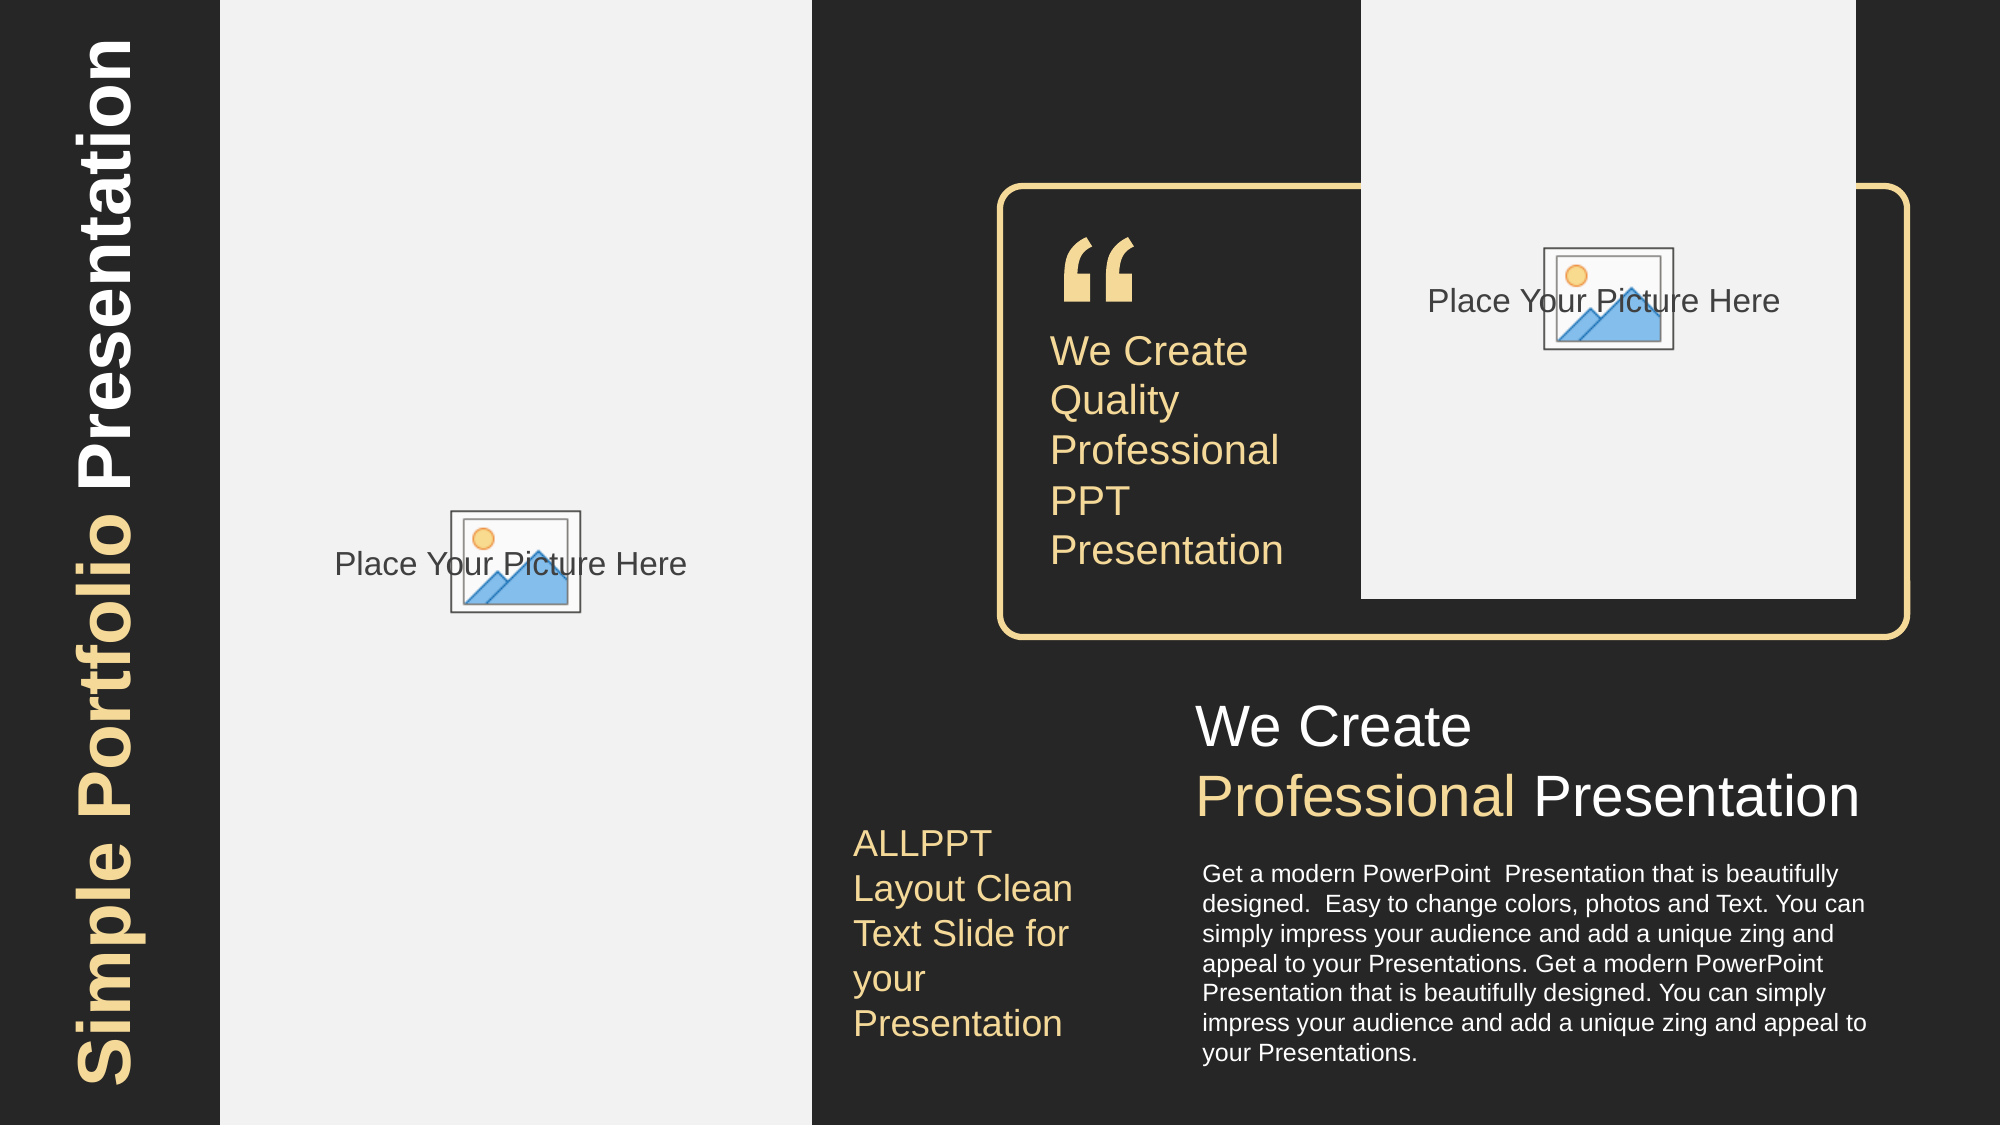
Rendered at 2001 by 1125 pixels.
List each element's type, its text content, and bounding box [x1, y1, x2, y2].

picture [1361, 0, 1857, 599]
text_box [1104, 235, 1136, 303]
text_box ALLPPT Layout Clean Text Slide for your Presentation [838, 812, 1099, 1052]
picture [219, 0, 813, 1125]
text_box Simple Portfolio Presentation [47, 0, 153, 1125]
text_box [1063, 235, 1094, 303]
text_box We Create Quality Professional PPT Presentation [1043, 323, 1299, 574]
text_box Get a modern PowerPoint Presentation that is beautifully designed. Easy to change colors, photos and Text. You can simply impress your audience and add a unique zing and appeal to your Presentations. Get a modern PowerPoint Presentation that is beautifully designed. You can simply impress your audience and add a unique zing and appeal to your Presentations. [1187, 849, 1925, 1075]
text_box We Create Professional Presentation [1187, 687, 1925, 829]
